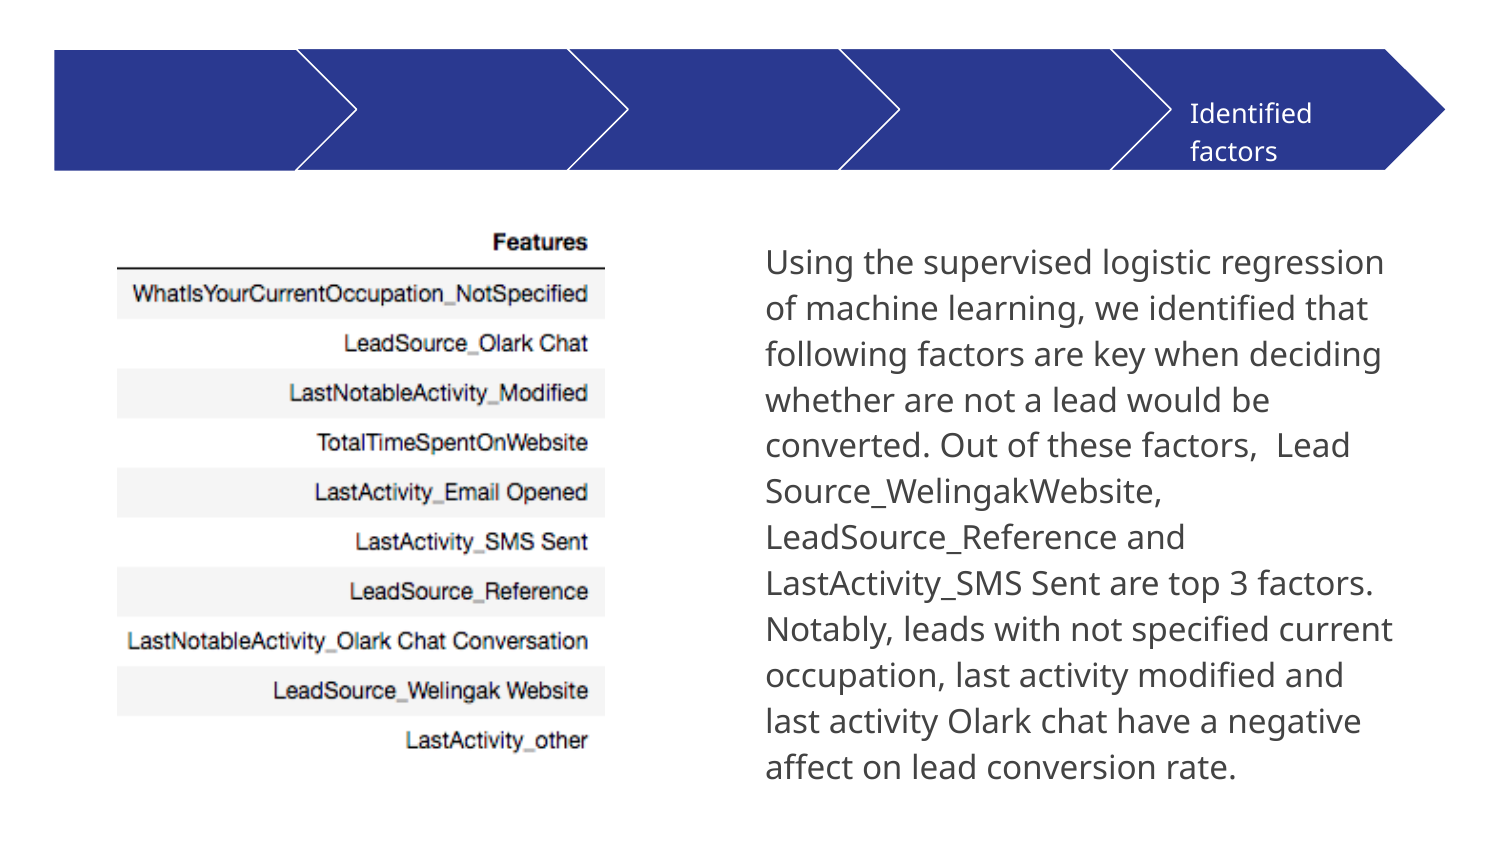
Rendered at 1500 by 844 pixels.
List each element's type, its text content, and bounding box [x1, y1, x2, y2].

list Using the supervised logistic regression of machine learning, we identified that following factors are key when deciding whether are not a lead would be converted. Out of these factors, Lead Source_WelingakWebsite, LeadSource_Reference and LastActivity_SMS Sent are top 3 factors. Notably, leads with not specified current occupation, last activity modified and last activity Olark chat have a negative affect on lead conversion rate. [750, 220, 1414, 783]
list Identified factors [1175, 76, 1413, 142]
text_box [1110, 48, 1447, 171]
text_box [295, 48, 627, 171]
text_box [53, 49, 356, 172]
text_box [838, 48, 1170, 171]
text_box [567, 48, 899, 171]
picture [116, 222, 605, 766]
